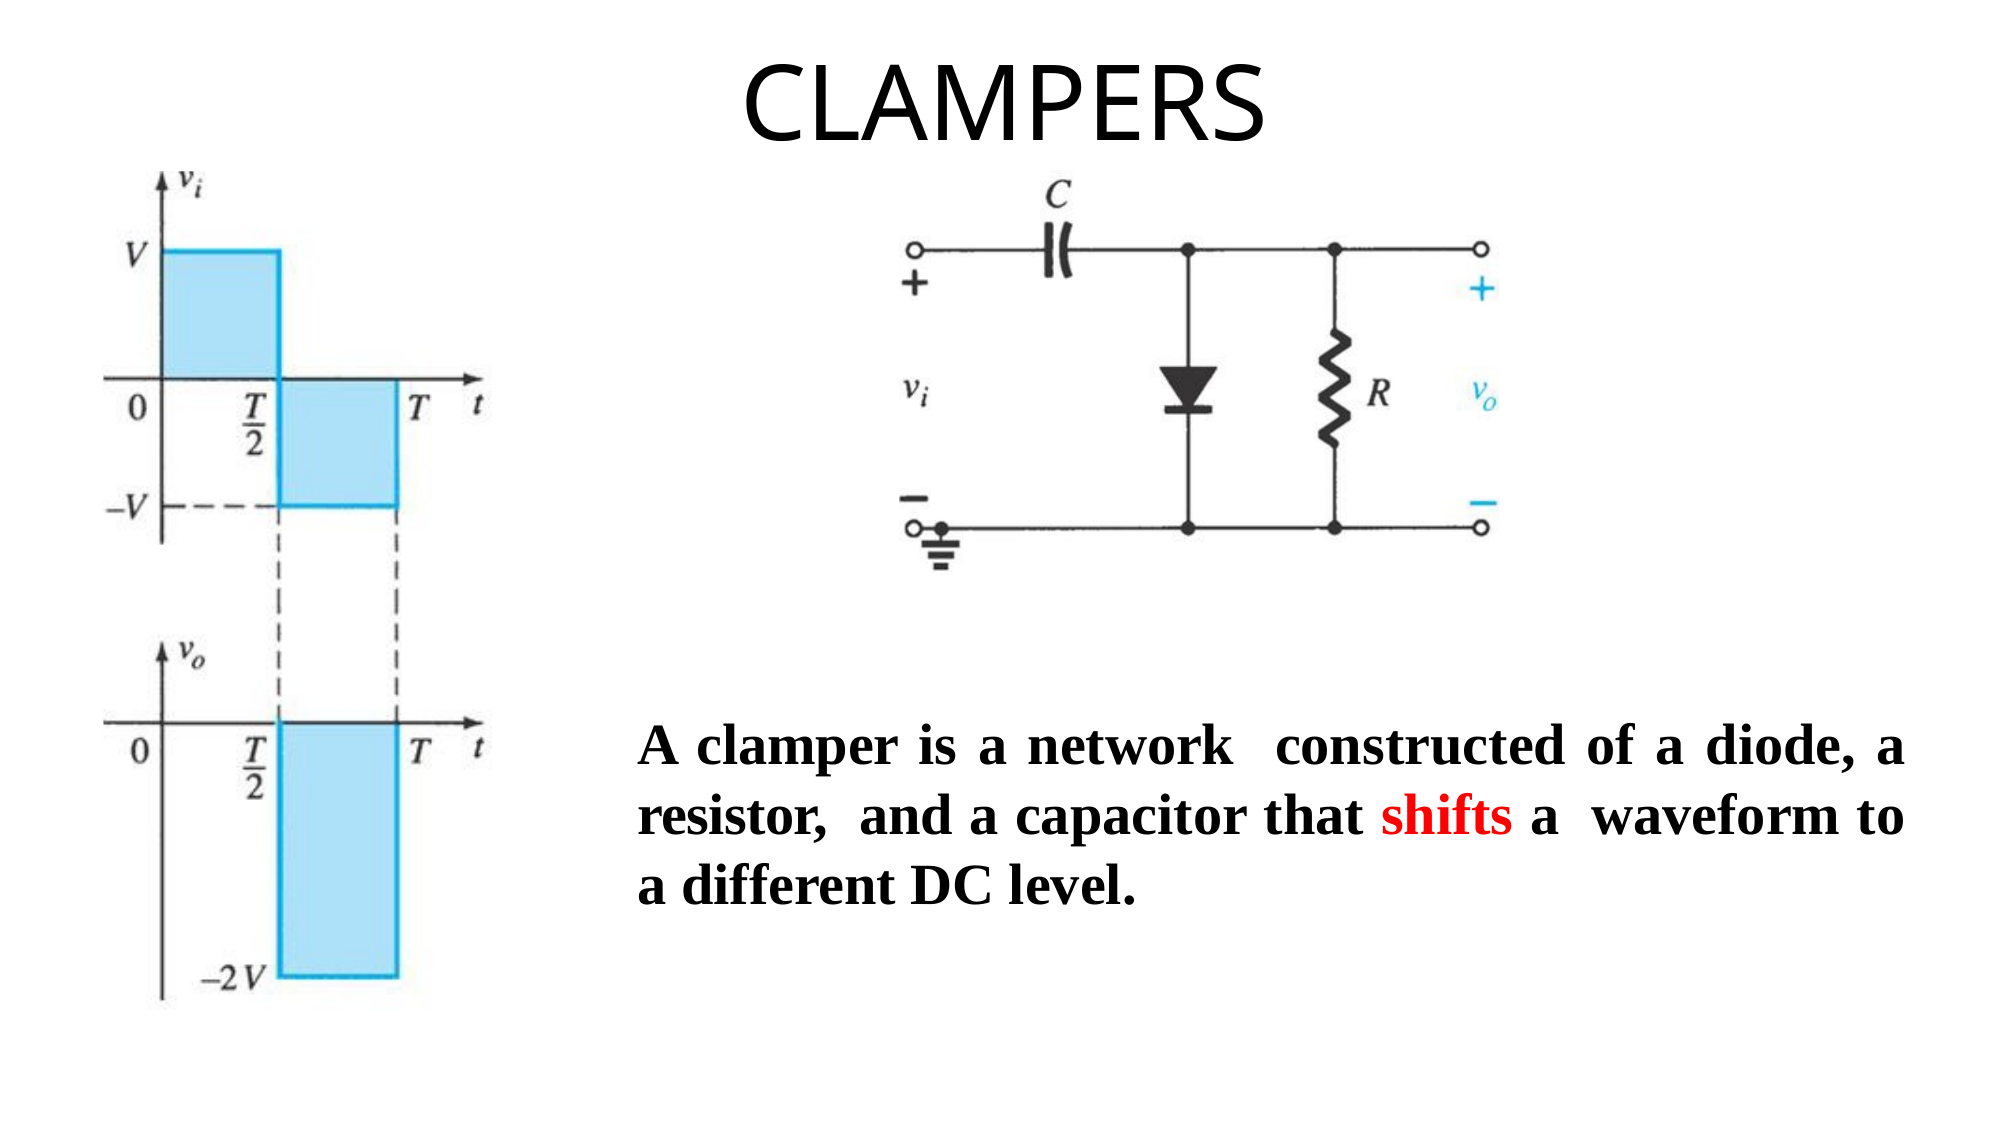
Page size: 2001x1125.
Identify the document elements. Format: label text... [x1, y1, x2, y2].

text_box [898, 170, 1500, 575]
text_box [102, 171, 492, 1010]
text_box A clamper is a network constructed of a diode, a resistor, and a capacitor that shifts a waveform to a different DC level. [637, 704, 1907, 917]
title CLAMPERS [102, 41, 1907, 171]
